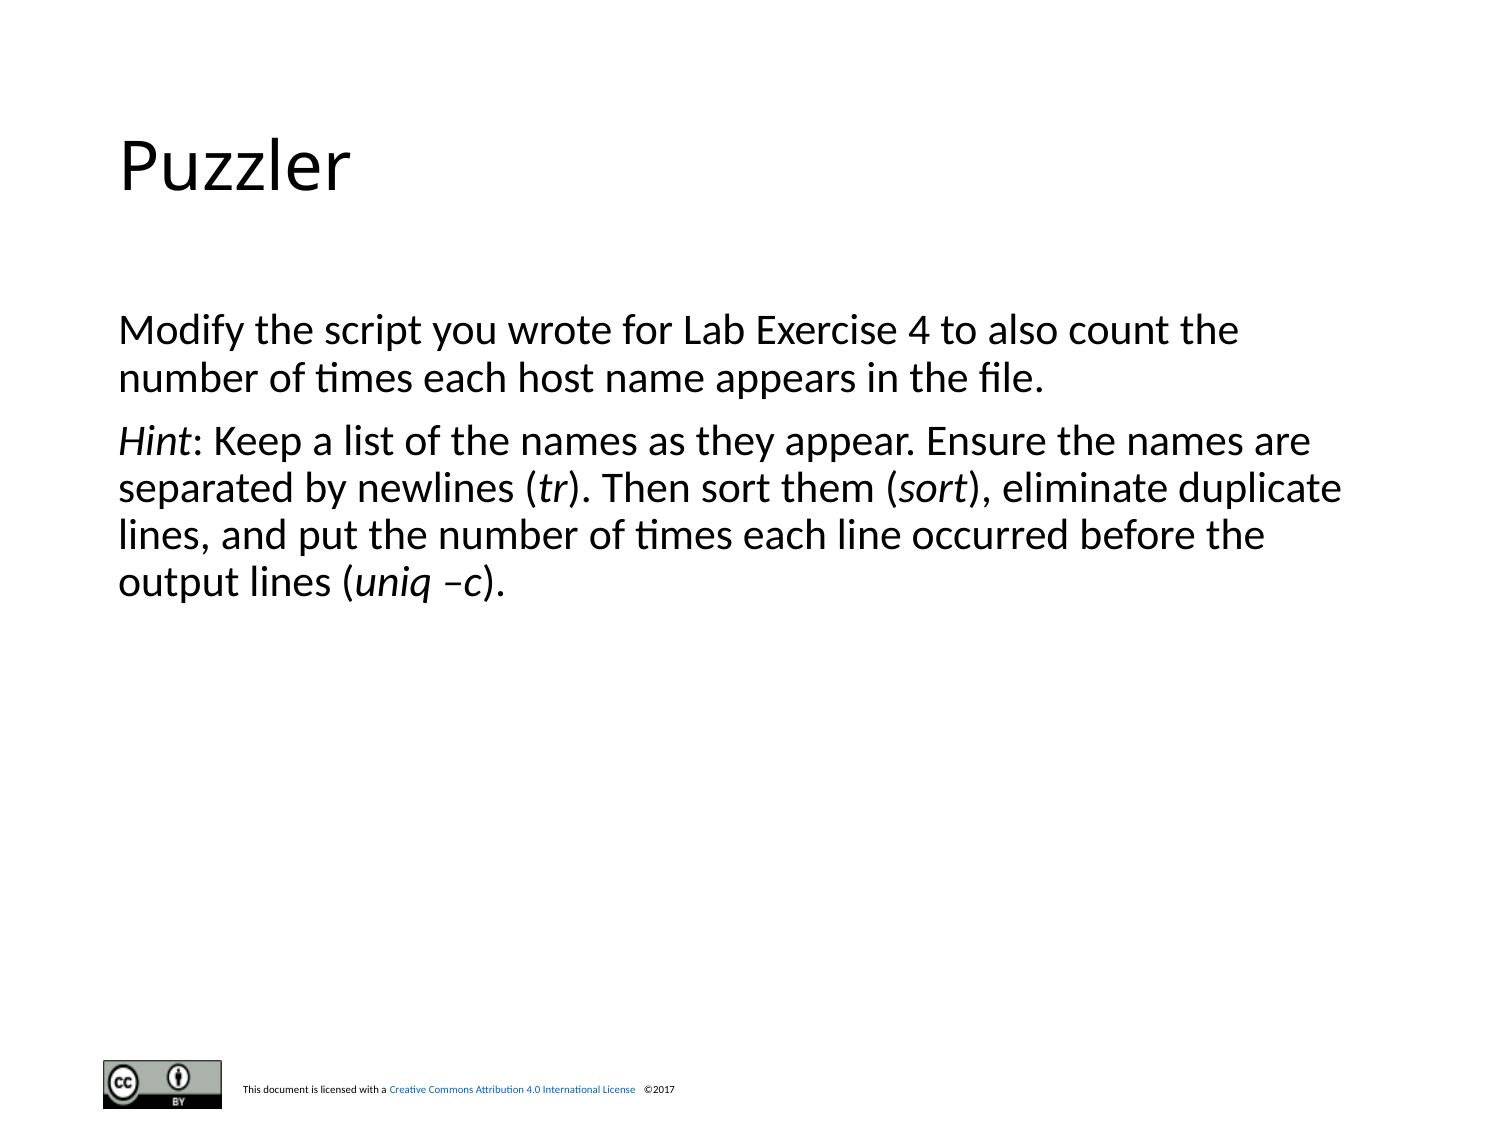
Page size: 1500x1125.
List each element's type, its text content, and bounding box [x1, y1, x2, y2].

title Puzzler [103, 59, 1397, 278]
picture [103, 1060, 222, 1109]
list Modify the script you wrote for Lab Exercise 4 to also count the number of times each host name appears in the file. Hint: Keep a list of the names as they appear. Ensure the names are separated by newlines (tr). Then sort them (sort), eliminate duplicate lines, and put the number of times each line occurred before the output lines (uniq –c). [103, 299, 1397, 1014]
